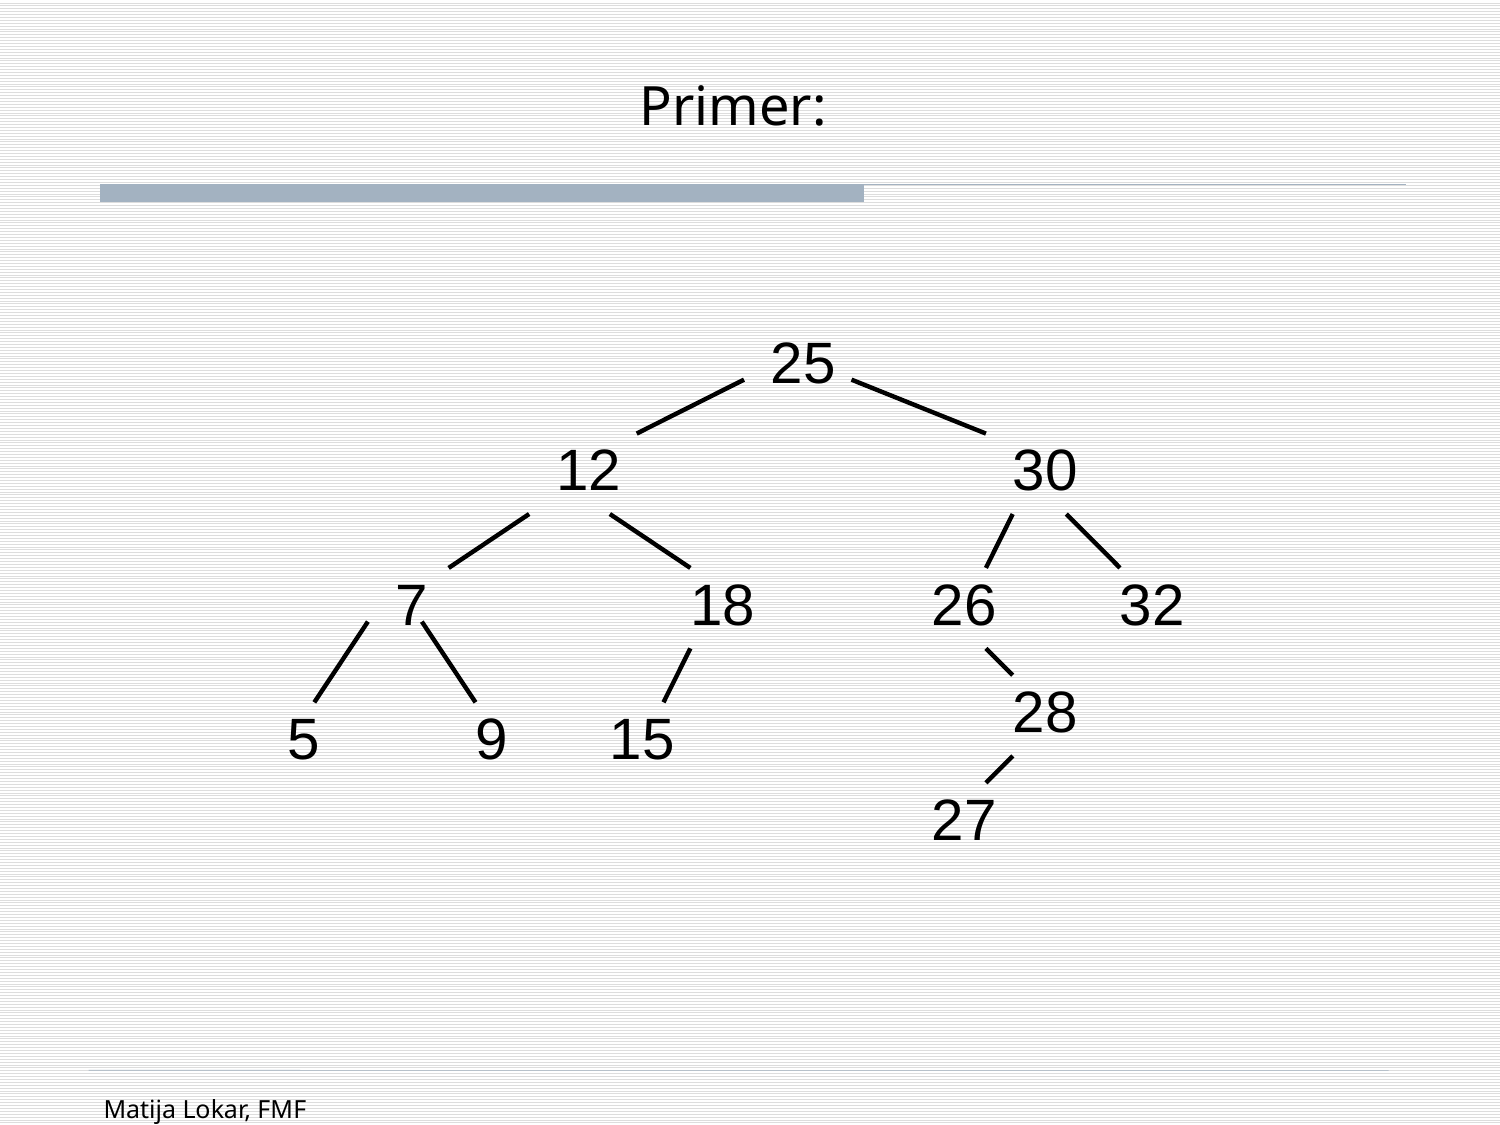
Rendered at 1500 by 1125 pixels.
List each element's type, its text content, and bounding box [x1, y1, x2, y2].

text_box 30 [1012, 432, 1078, 503]
text_box 32 [1119, 566, 1186, 637]
text_box 25 [770, 324, 836, 395]
text_box 28 [1012, 674, 1078, 745]
text_box [395, 566, 449, 648]
text_box [931, 566, 1015, 648]
text_box 26 [931, 566, 997, 637]
text_box [287, 700, 341, 783]
text_box 15 [609, 700, 675, 771]
text_box [1119, 566, 1203, 648]
text_box [1012, 432, 1096, 514]
text_box [475, 700, 529, 783]
text_box 7 [395, 566, 428, 637]
text_box 27 [931, 781, 997, 852]
text_box [1012, 674, 1096, 756]
text_box 18 [690, 566, 756, 637]
text_box [690, 566, 774, 648]
text_box 5 [287, 700, 320, 771]
text_box [770, 324, 854, 407]
text_box [609, 700, 693, 783]
text_box 12 [555, 432, 621, 503]
text_box [555, 432, 639, 514]
text_box [931, 781, 1015, 863]
title Primer: [76, 31, 1390, 144]
slide_number Matija Lokar, FMF [88, 1085, 414, 1125]
text_box 9 [475, 700, 508, 771]
